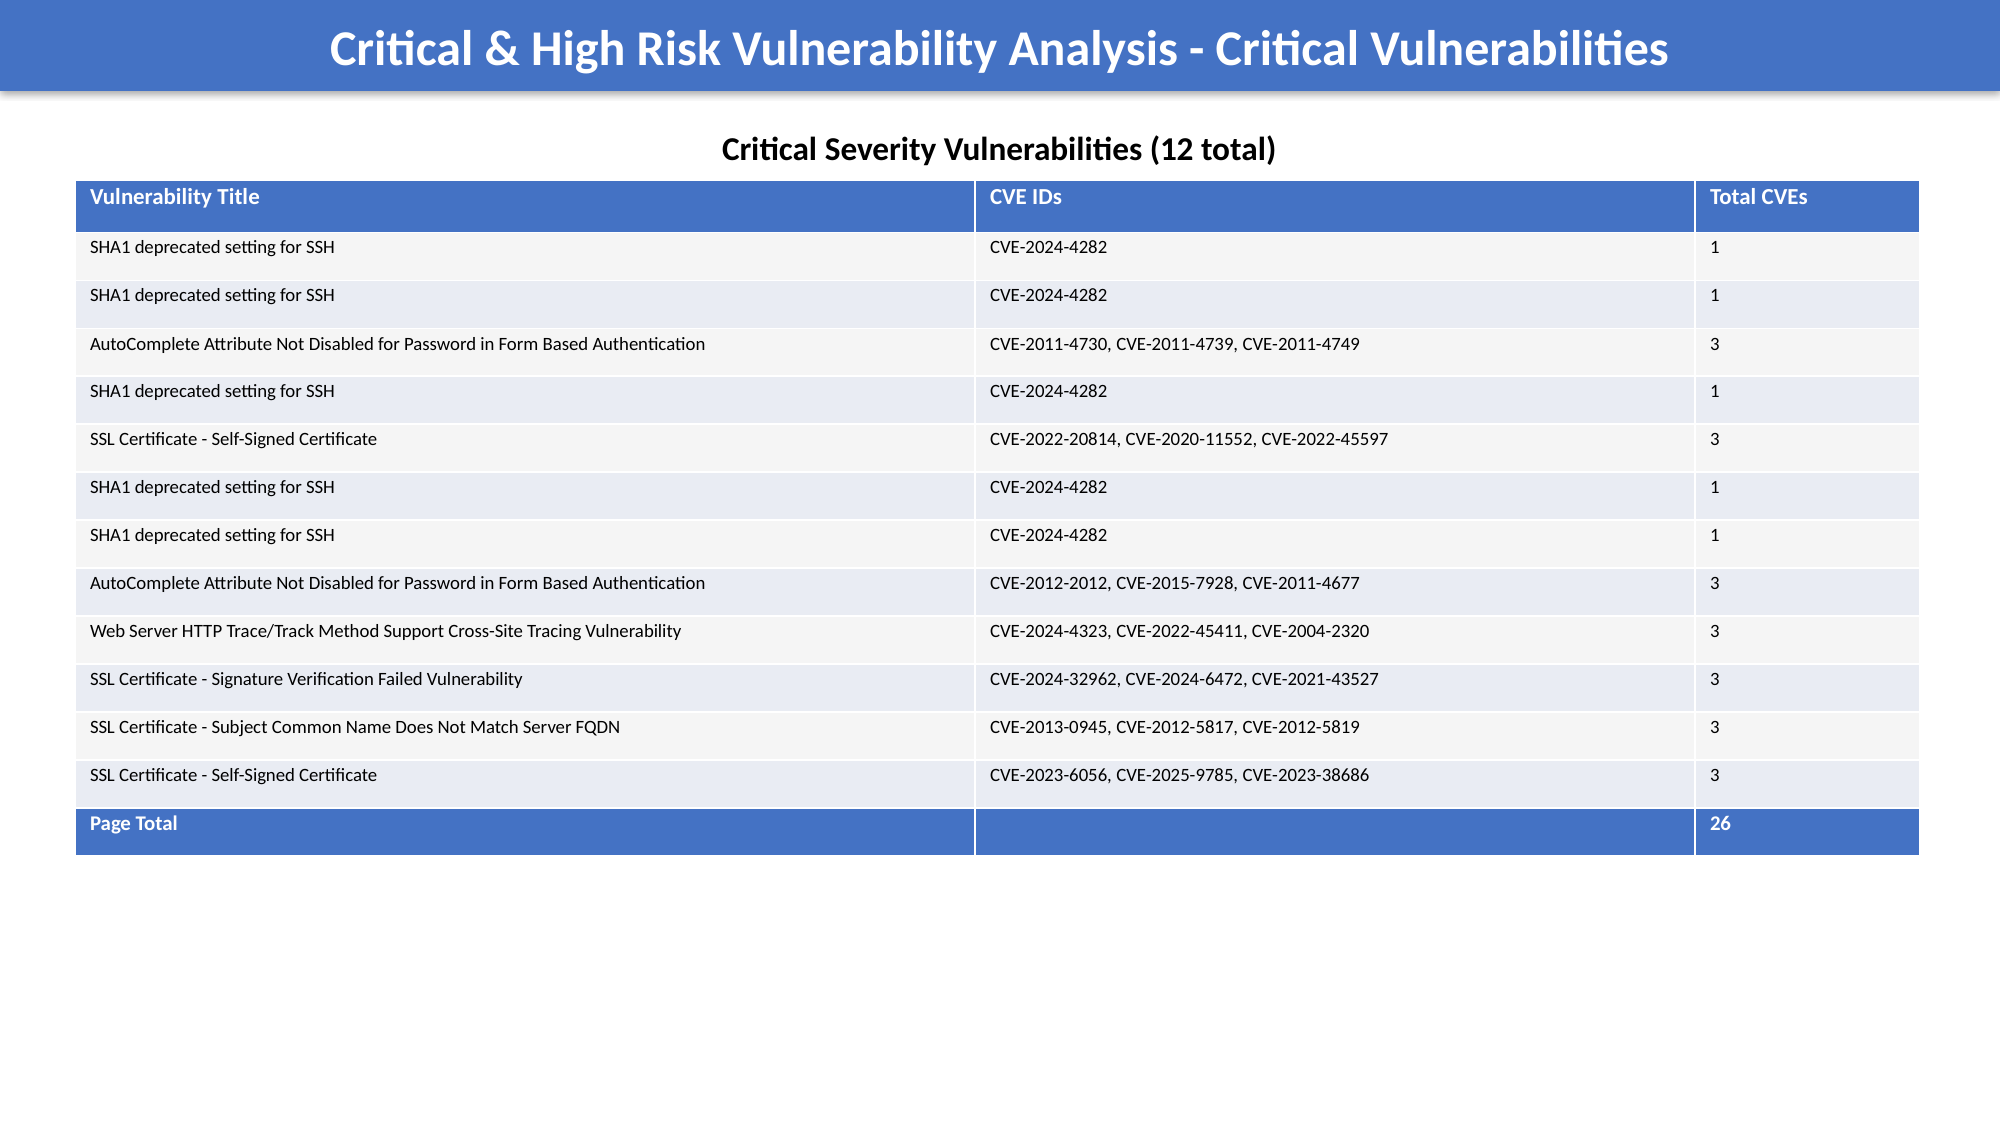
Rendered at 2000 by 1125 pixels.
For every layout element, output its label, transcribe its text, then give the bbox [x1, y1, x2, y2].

table_cell SHA1 deprecated setting for SSH [76, 281, 974, 328]
table_cell CVE-2024-4282 [976, 473, 1694, 519]
table_cell 3 [1696, 713, 1919, 759]
table_cell SSL Certificate - Subject Common Name Does Not Match Server FQDN [76, 713, 974, 759]
table_cell 3 [1696, 425, 1919, 471]
table_cell CVE-2024-4282 [976, 377, 1694, 423]
table_cell SHA1 deprecated setting for SSH [76, 521, 974, 567]
table_cell 1 [1696, 233, 1919, 280]
text_box Critical & High Risk Vulnerability Analysis - Critical Vulnerabilities [315, 7, 1685, 83]
table_cell [976, 809, 1694, 855]
table_cell SSL Certificate - Self-Signed Certificate [76, 761, 974, 807]
table_cell CVE-2023-6056, CVE-2025-9785, CVE-2023-38686 [976, 761, 1694, 807]
table_cell 1 [1696, 521, 1919, 567]
table_cell 3 [1696, 761, 1919, 807]
table_cell AutoComplete Attribute Not Disabled for Password in Form Based Authentication [76, 569, 974, 615]
table_cell CVE-2024-4282 [976, 233, 1694, 280]
table_cell 3 [1696, 665, 1919, 711]
table_cell 3 [1696, 569, 1919, 615]
table_cell CVE-2024-4282 [976, 281, 1694, 328]
table_cell CVE-2011-4730, CVE-2011-4739, CVE-2011-4749 [976, 329, 1694, 375]
table_cell AutoComplete Attribute Not Disabled for Password in Form Based Authentication [76, 329, 974, 375]
table_cell CVE-2022-20814, CVE-2020-11552, CVE-2022-45597 [976, 425, 1694, 471]
table_cell SSL Certificate - Self-Signed Certificate [76, 425, 974, 471]
text_box [0, 0, 2000, 91]
table_cell CVE-2024-4323, CVE-2022-45411, CVE-2004-2320 [976, 617, 1694, 663]
table_cell SHA1 deprecated setting for SSH [76, 377, 974, 423]
table_cell CVE-2024-4282 [976, 521, 1694, 567]
table_cell 3 [1696, 617, 1919, 663]
table_header CVE IDs [976, 181, 1694, 232]
table_cell Page Total [76, 809, 974, 855]
table_cell SHA1 deprecated setting for SSH [76, 233, 974, 280]
table_cell SHA1 deprecated setting for SSH [76, 473, 974, 519]
table_header Vulnerability Title [76, 181, 974, 232]
table_cell 1 [1696, 473, 1919, 519]
table_header Total CVEs [1696, 181, 1919, 232]
table_cell Web Server HTTP Trace/Track Method Support Cross-Site Tracing Vulnerability [76, 617, 974, 663]
table_cell CVE-2012-2012, CVE-2015-7928, CVE-2011-4677 [976, 569, 1694, 615]
text_box Critical Severity Vulnerabilities (12 total) [707, 119, 1293, 175]
table_cell CVE-2013-0945, CVE-2012-5817, CVE-2012-5819 [976, 713, 1694, 759]
table_cell SSL Certificate - Signature Verification Failed Vulnerability [76, 665, 974, 711]
table_cell 1 [1696, 281, 1919, 328]
table_cell 1 [1696, 377, 1919, 423]
table_cell 26 [1696, 809, 1919, 855]
table_cell 3 [1696, 329, 1919, 375]
table_cell CVE-2024-32962, CVE-2024-6472, CVE-2021-43527 [976, 665, 1694, 711]
